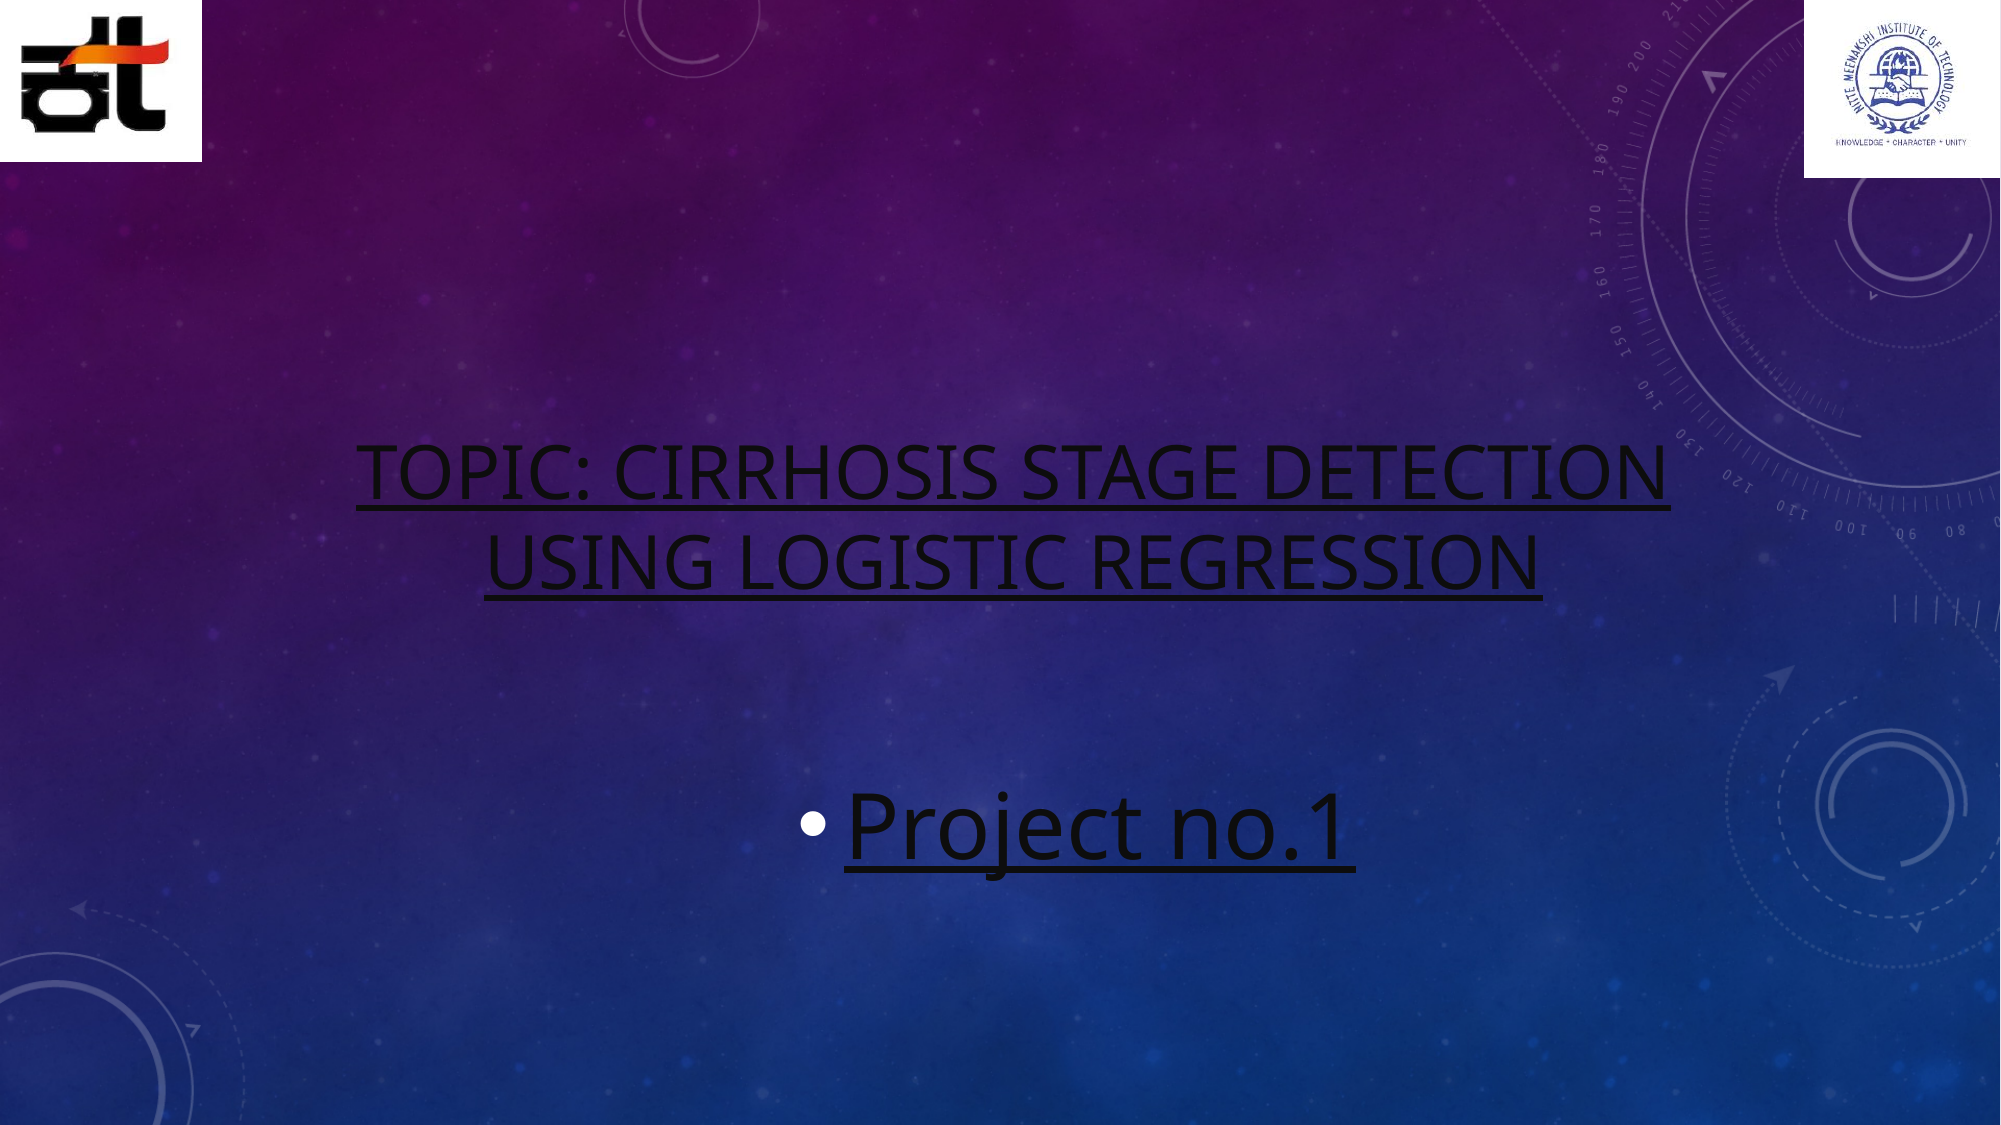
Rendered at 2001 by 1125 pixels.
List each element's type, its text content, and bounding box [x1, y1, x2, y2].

text_box Topic: Cirrhosis stage detection using Logistic Regression [292, 318, 1735, 711]
text_box Project no.1 [782, 687, 2000, 959]
picture [0, 0, 2001, 1125]
